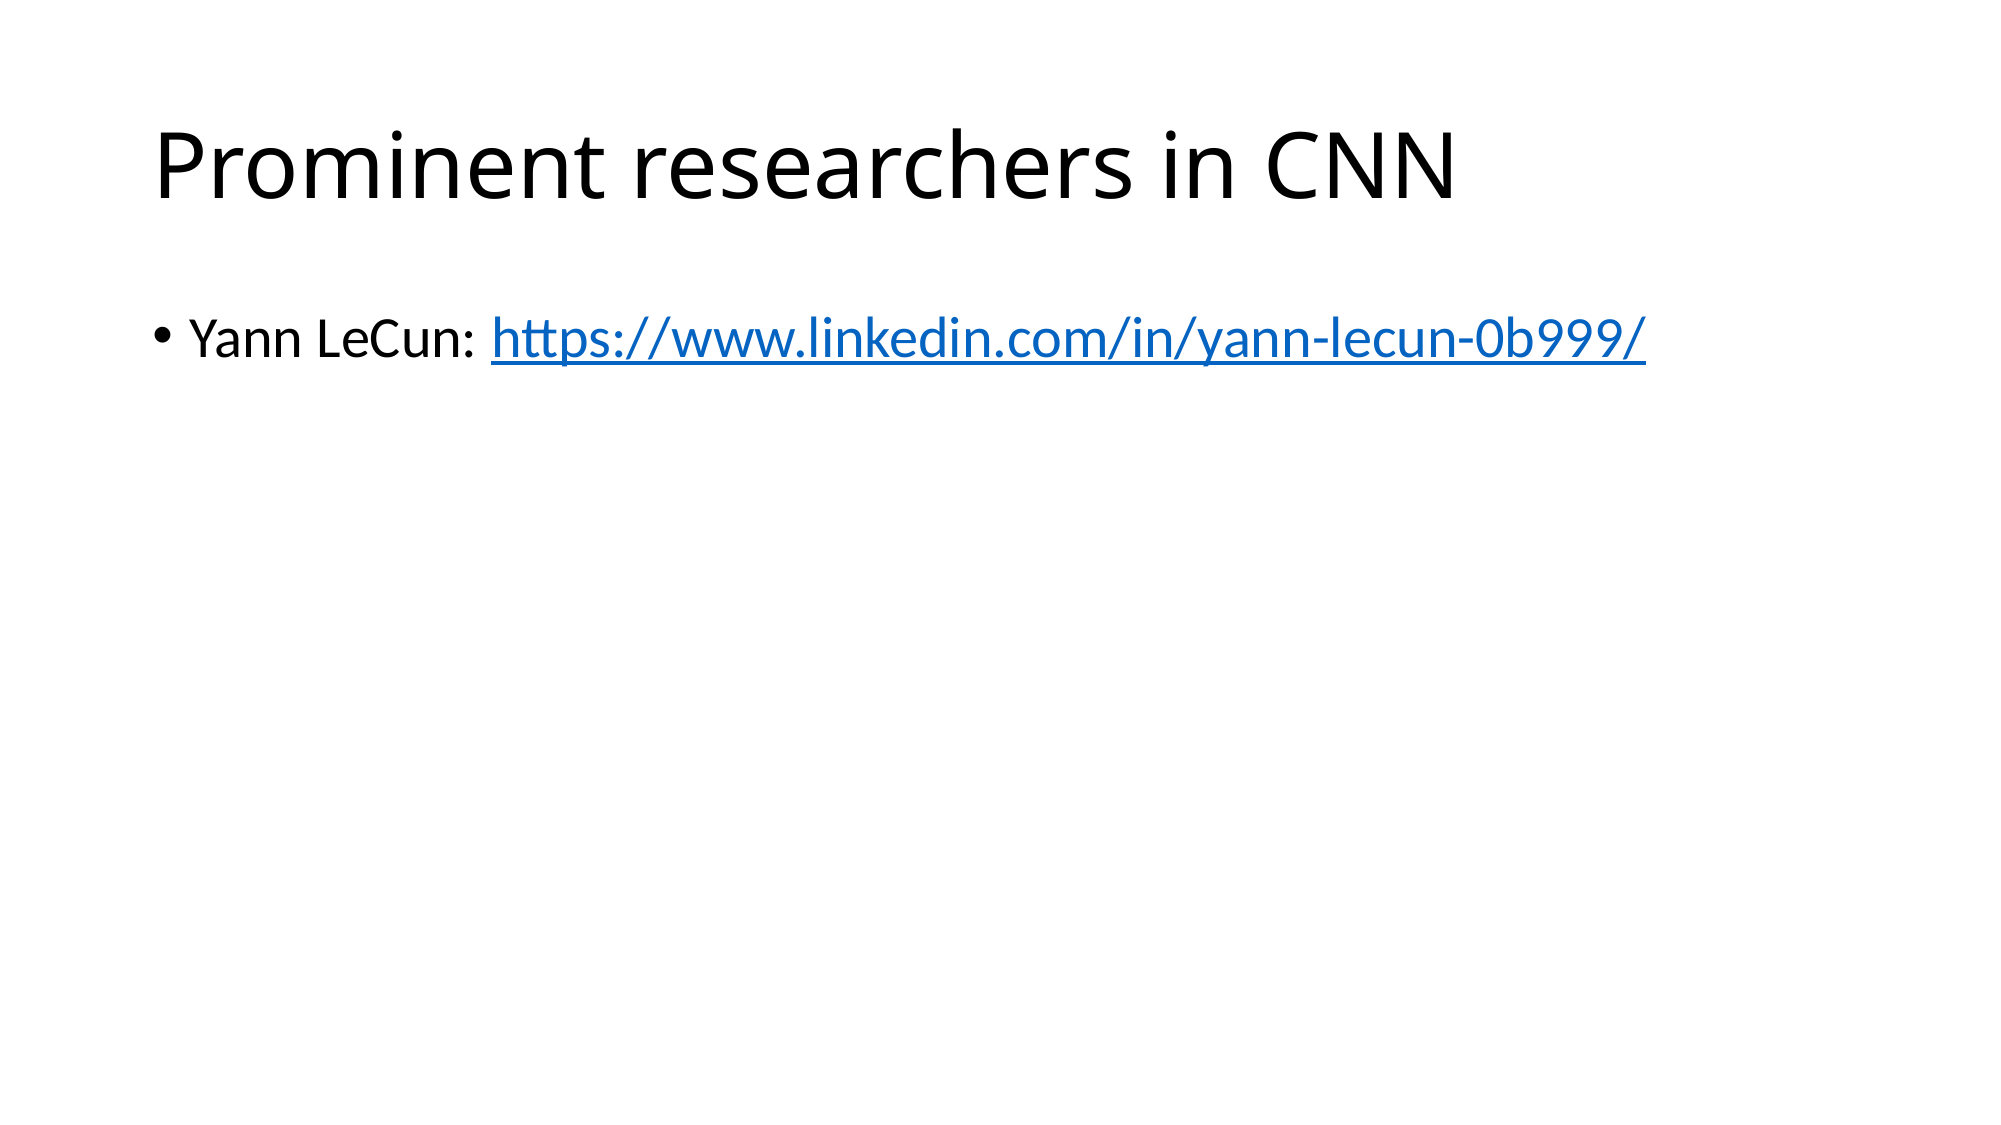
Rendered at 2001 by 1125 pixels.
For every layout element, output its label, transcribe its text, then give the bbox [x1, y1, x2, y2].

list Yann LeCun: https://www.linkedin.com/in/yann-lecun-0b999/ [137, 299, 1863, 1014]
title Prominent researchers in CNN [137, 59, 1863, 278]
